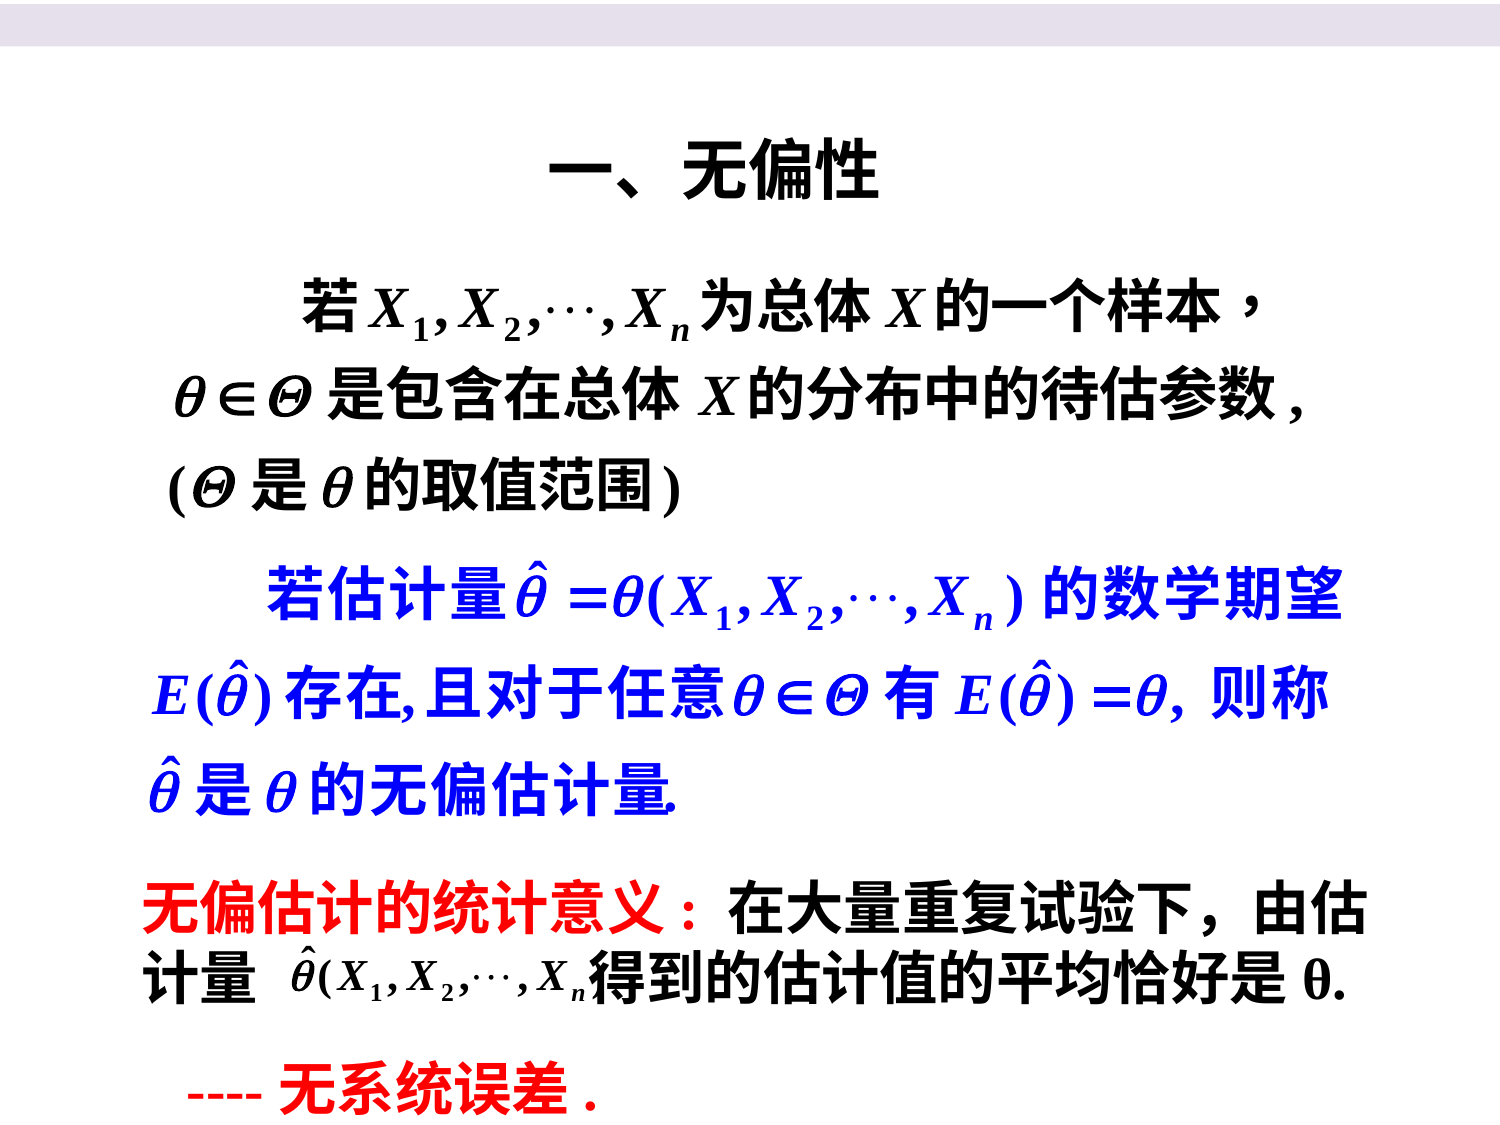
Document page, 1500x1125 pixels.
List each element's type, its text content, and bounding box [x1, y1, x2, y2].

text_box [126, 863, 1410, 1021]
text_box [128, 554, 1399, 829]
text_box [148, 453, 728, 526]
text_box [153, 361, 1353, 435]
text_box ----无系统误差. [171, 1044, 672, 1125]
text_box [299, 274, 1311, 349]
text_box 一、无偏性 [77, 120, 1353, 216]
